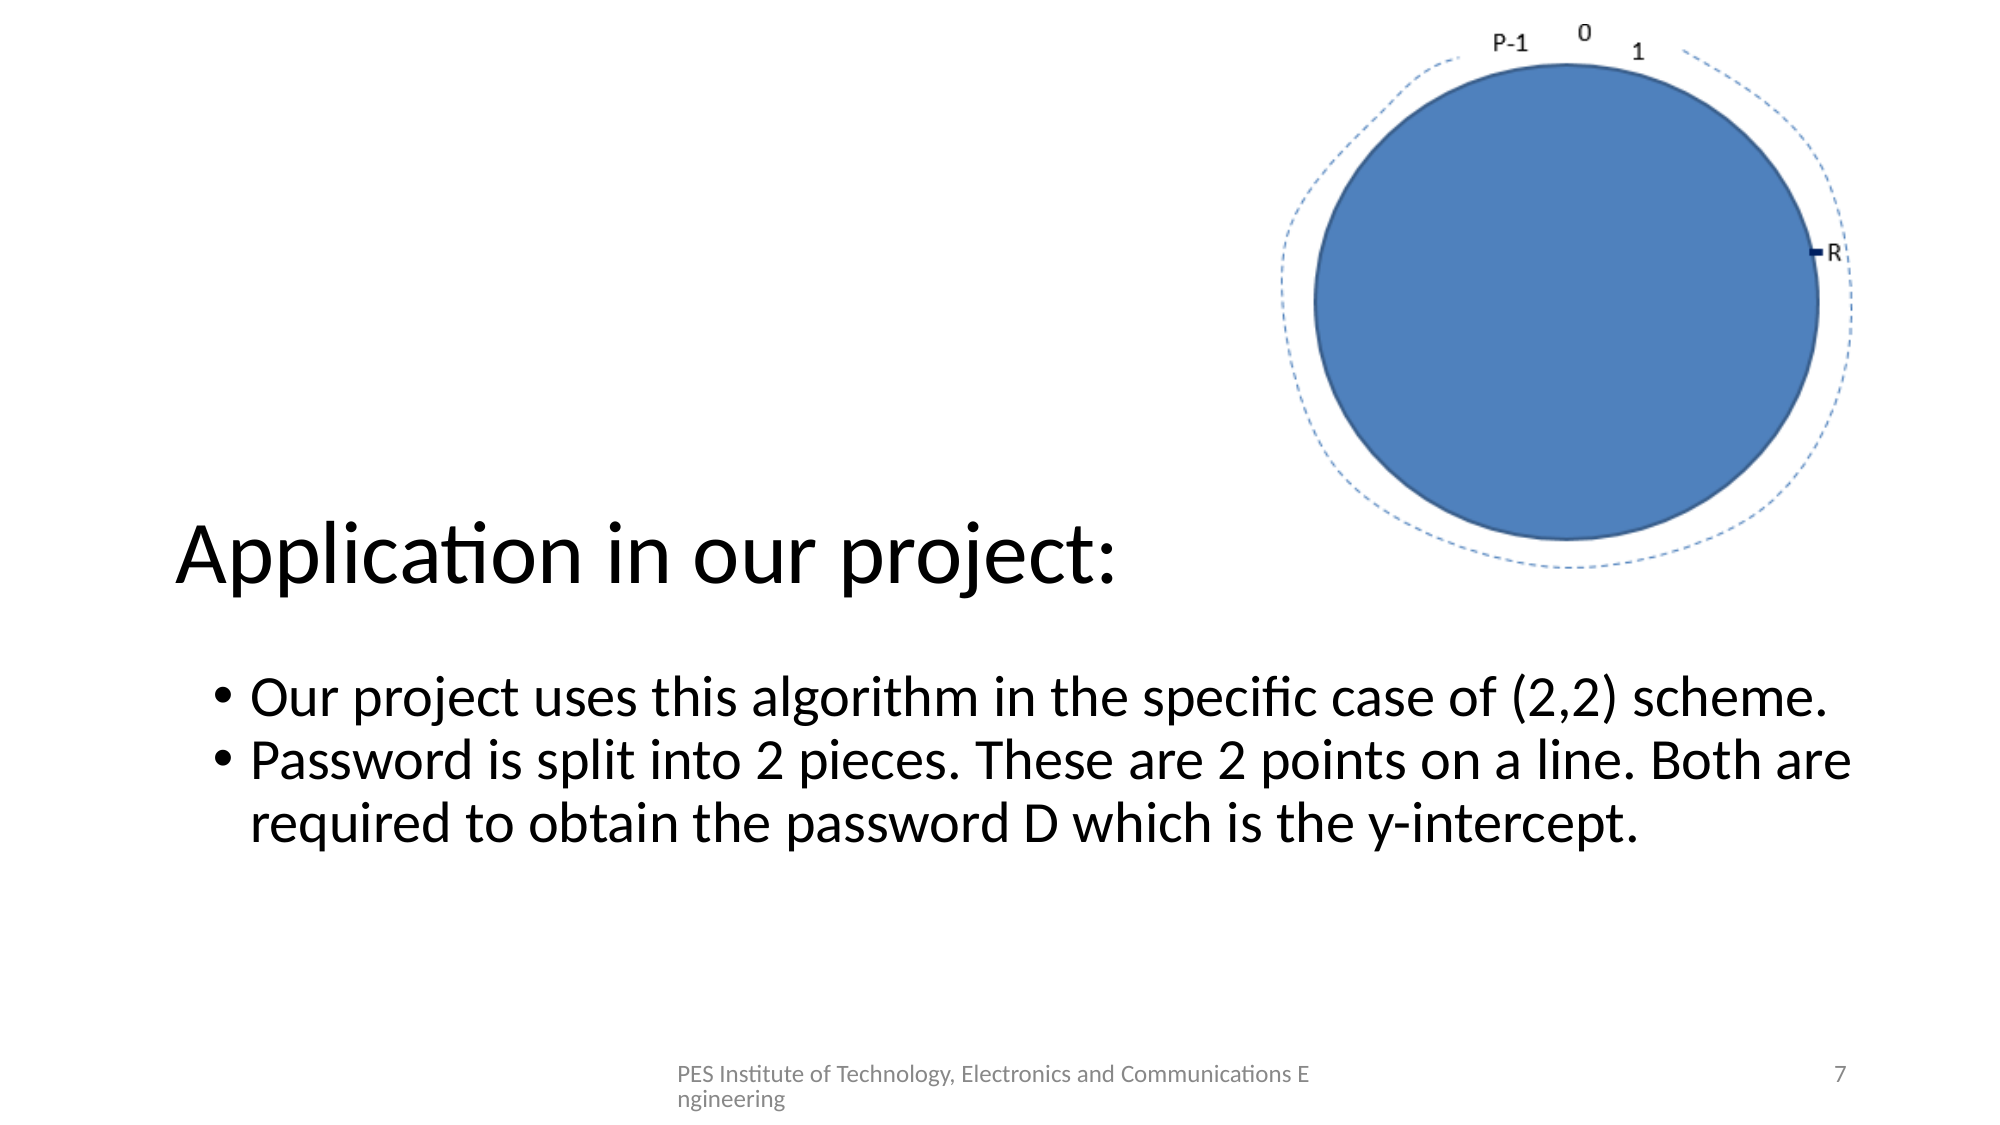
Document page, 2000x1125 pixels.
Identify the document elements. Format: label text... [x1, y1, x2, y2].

footer PES Institute of Technology, Electronics and Communications Engineering [662, 1042, 1338, 1103]
slide_number 7 [1412, 1042, 1862, 1103]
list Application in our project: Our project uses this algorithm in the specific case of (2,2) scheme. Password is split into 2 pieces. These are 2 points on a line. Both are required to obtain the password D which is the y-intercept. [160, 190, 1885, 1103]
picture [1271, 24, 1863, 581]
